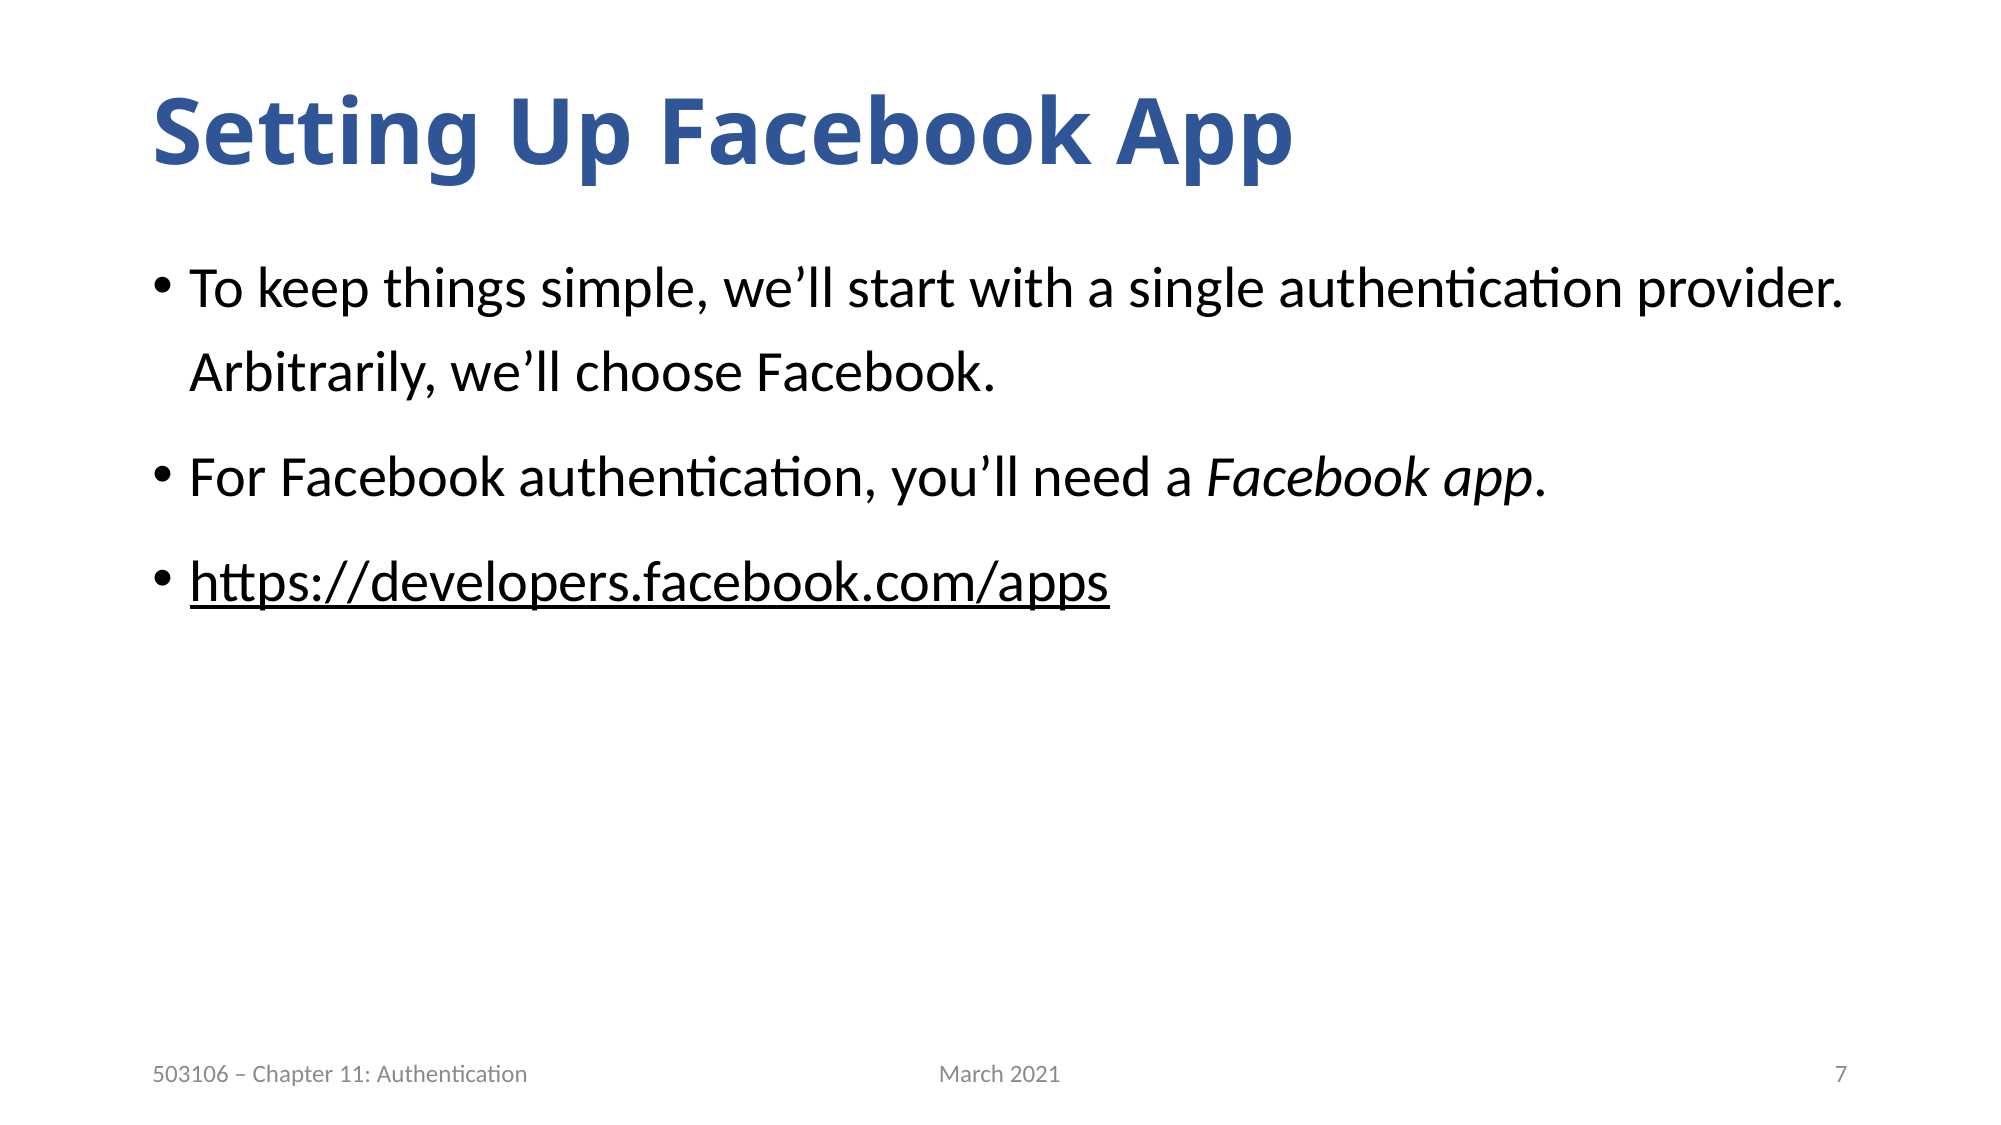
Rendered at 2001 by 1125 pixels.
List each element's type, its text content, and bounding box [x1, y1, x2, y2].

footer March 2021 [662, 1042, 1338, 1103]
slide_number 7 [1412, 1042, 1863, 1103]
list To keep things simple, we’ll start with a single authentication provider. Arbitrarily, we’ll choose Facebook. For Facebook authentication, you’ll need a Facebook app. https://developers.facebook.com/apps [137, 228, 1863, 1014]
title Setting Up Facebook App [137, 59, 1863, 210]
